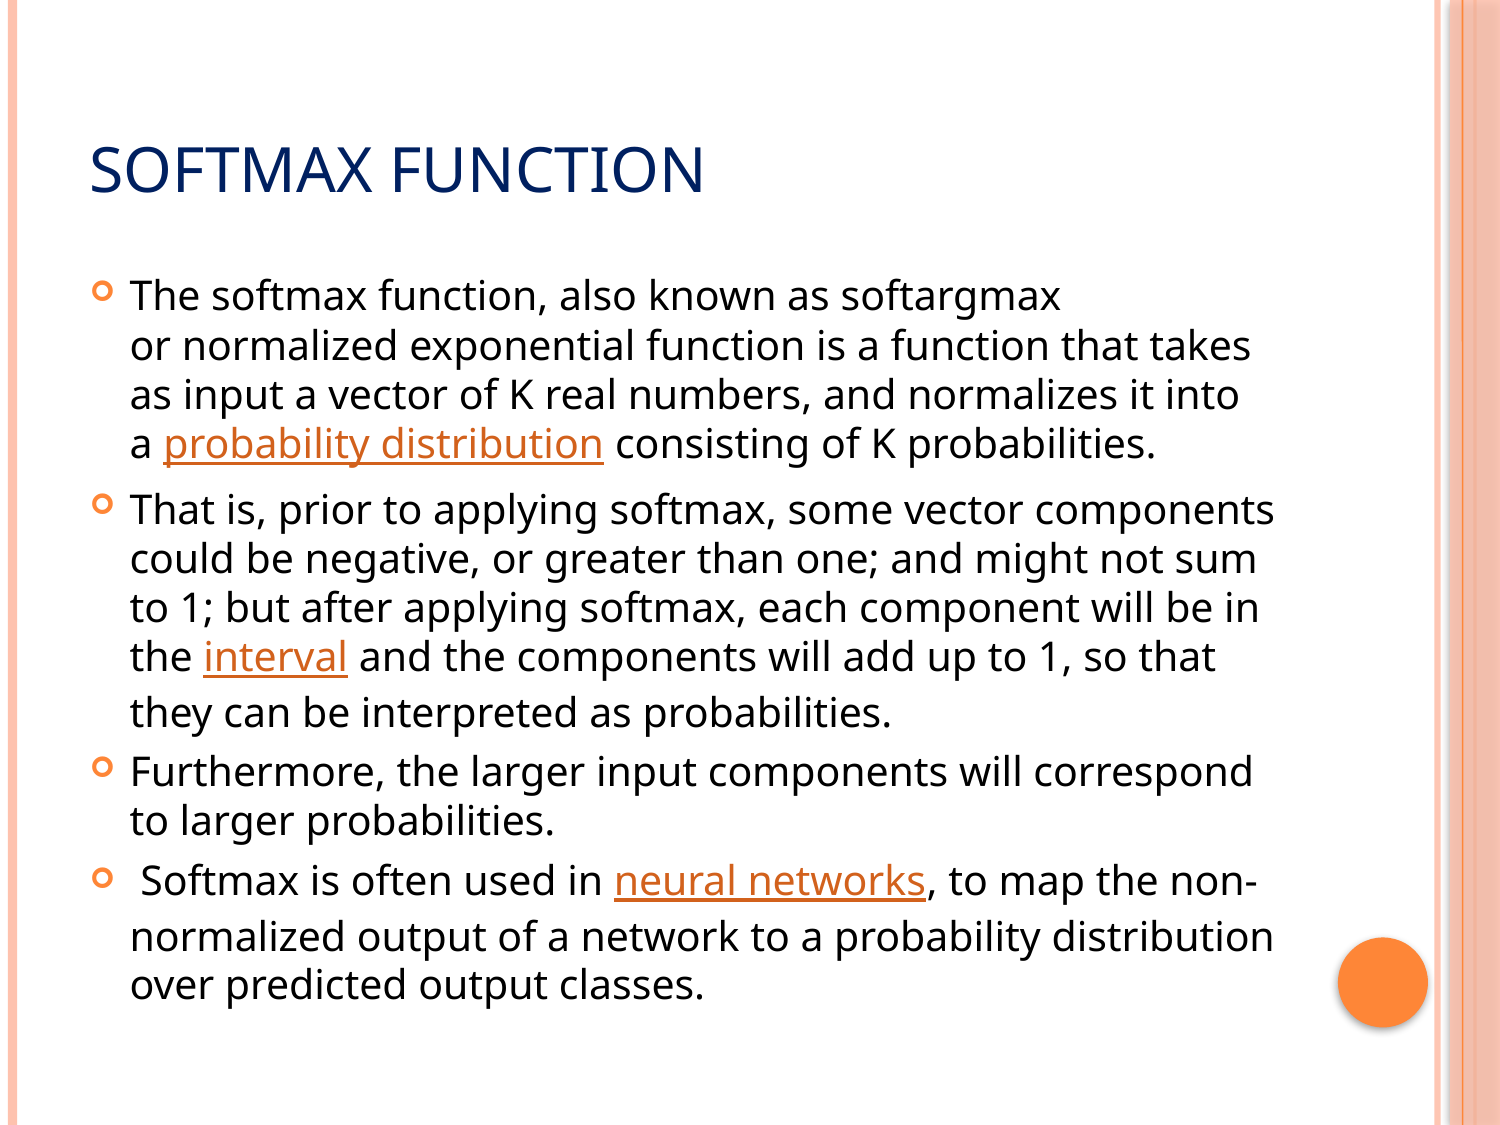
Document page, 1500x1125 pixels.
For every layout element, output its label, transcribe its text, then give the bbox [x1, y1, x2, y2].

list The softmax function, also known as softargmax or normalized exponential function is a function that takes as input a vector of K real numbers, and normalizes it into a probability distribution consisting of K probabilities. That is, prior to applying softmax, some vector components could be negative, or greater than one; and might not sum to 1; but after applying softmax, each component will be in the interval and the components will add up to 1, so that they can be interpreted as probabilities. Furthermore, the larger input components will correspond to larger probabilities. Softmax is often used in neural networks, to map the non-normalized output of a network to a probability distribution over predicted output classes. [75, 262, 1300, 1062]
title Softmax Function [75, 24, 1300, 213]
